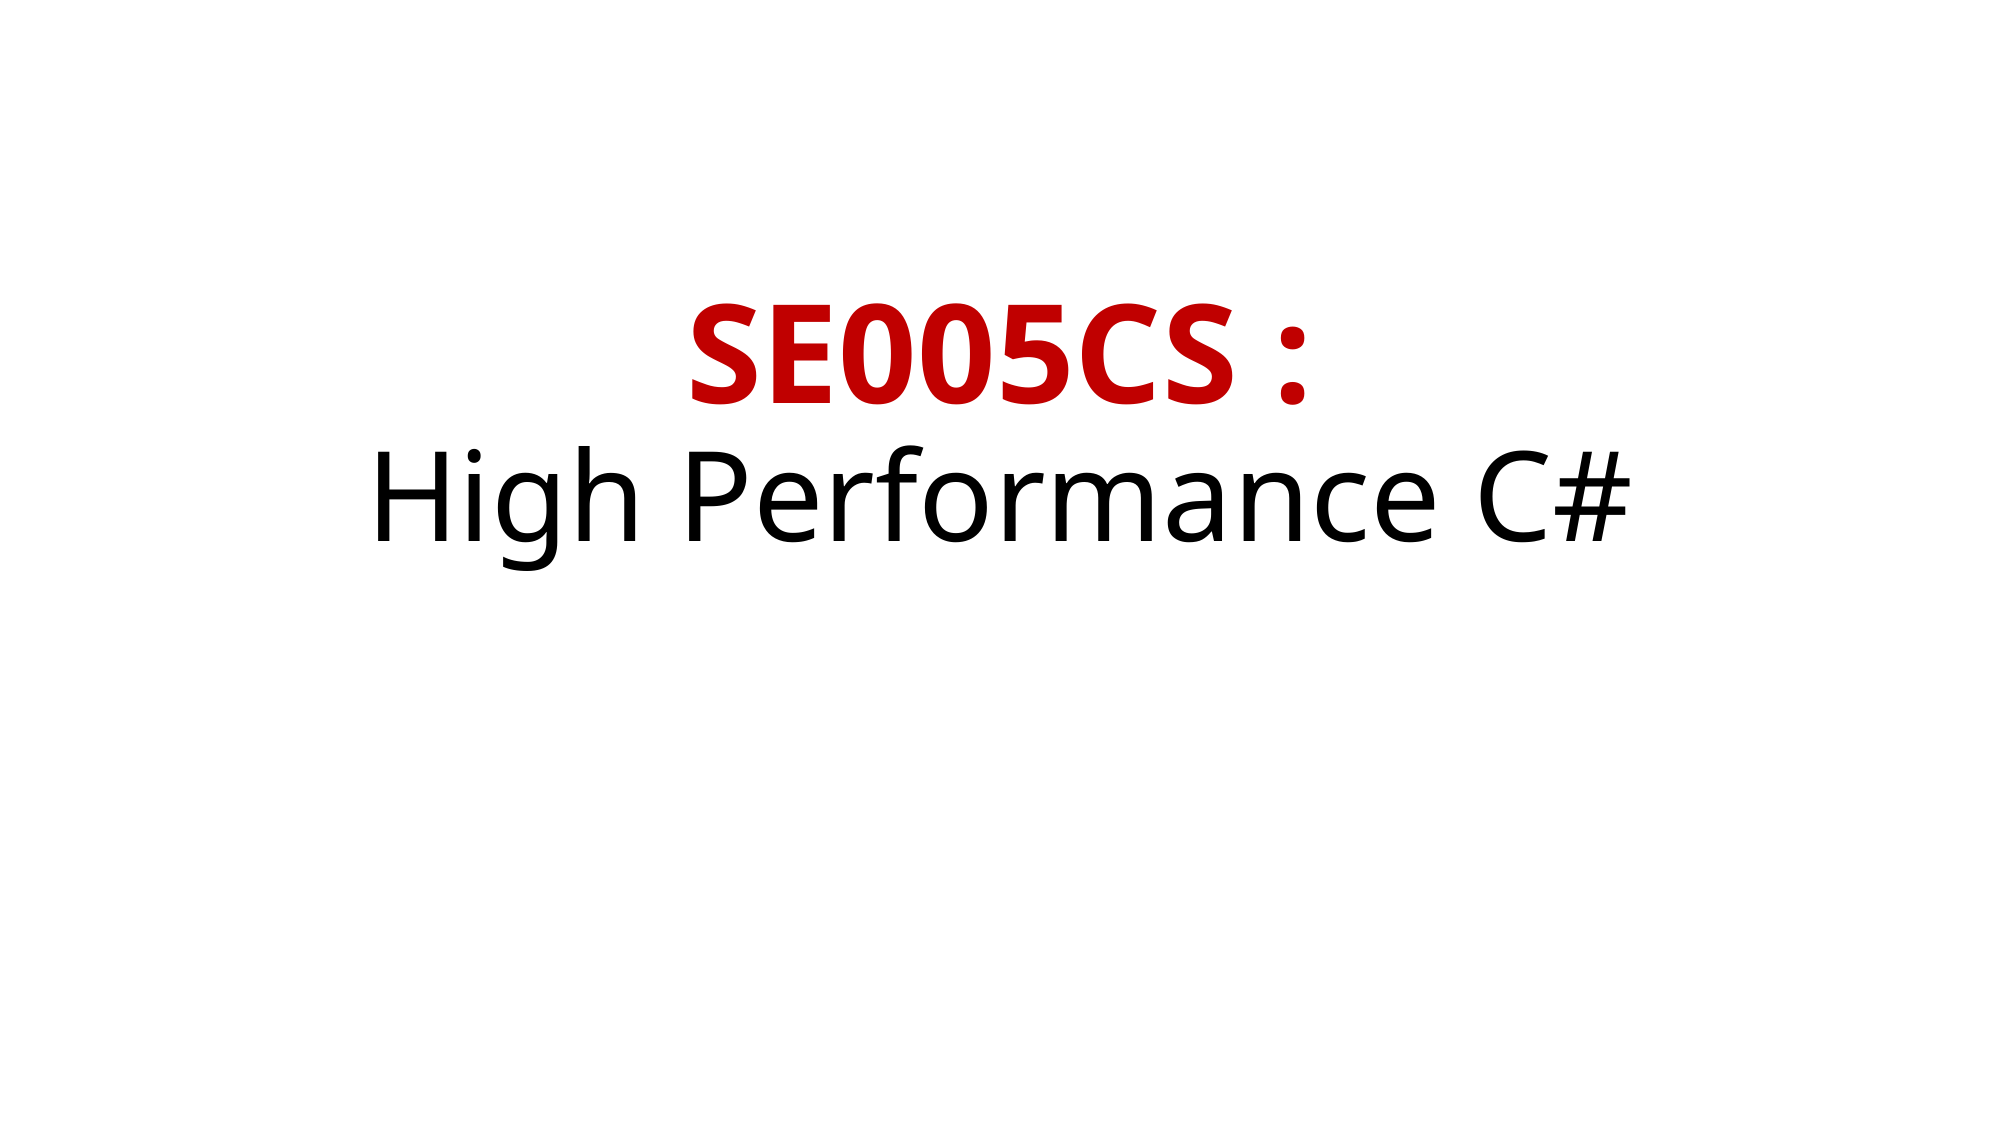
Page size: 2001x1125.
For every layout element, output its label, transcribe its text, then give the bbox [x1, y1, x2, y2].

title SE005CS : High Performance C# [249, 184, 1750, 576]
